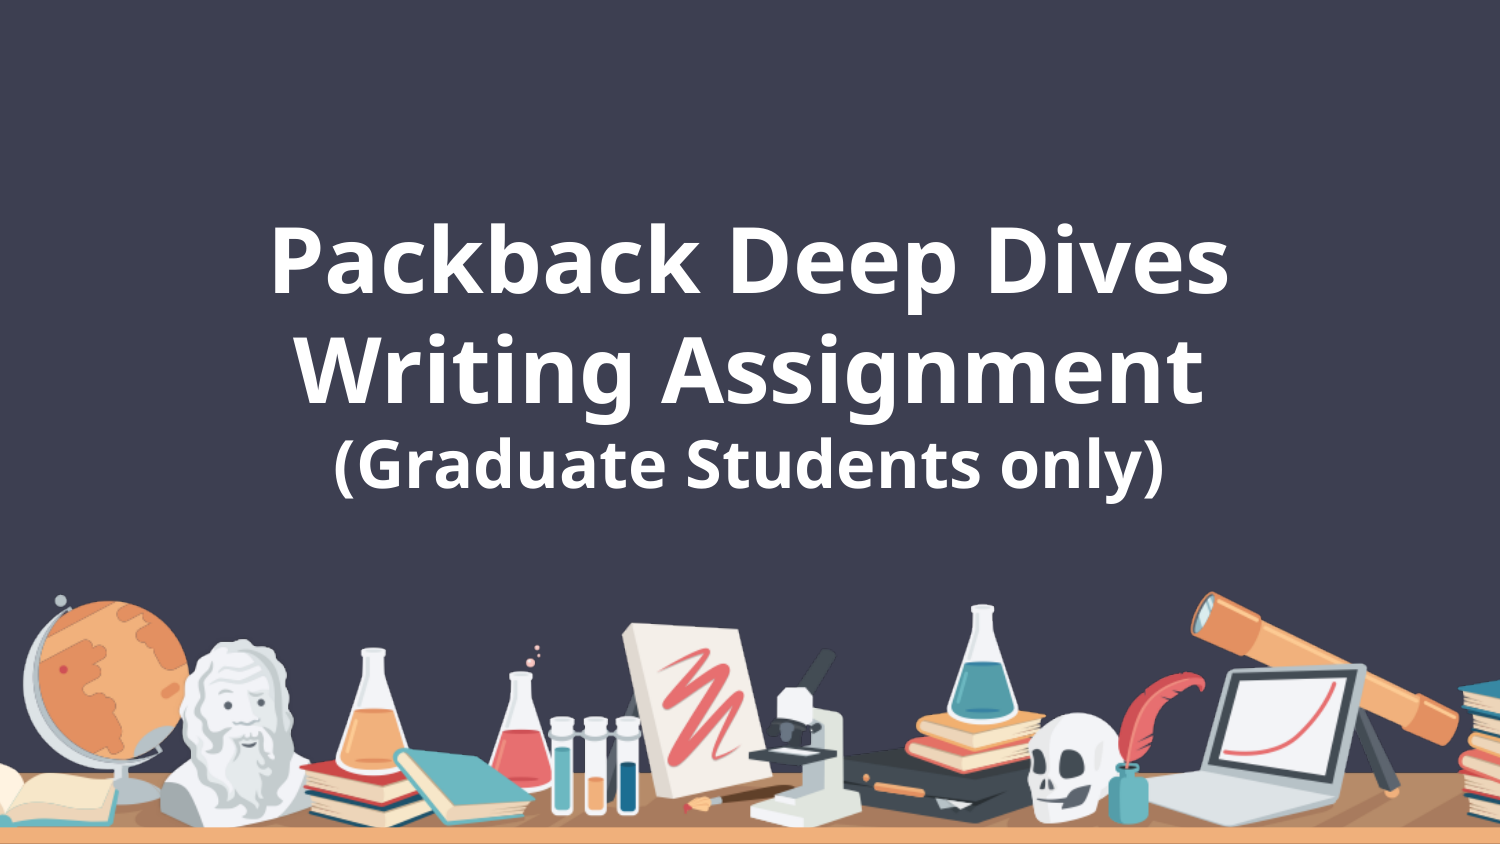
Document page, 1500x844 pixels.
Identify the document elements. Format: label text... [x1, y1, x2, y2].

text_box [0, 827, 1500, 844]
picture [0, 584, 1500, 827]
title Packback Deep Dives Writing Assignment (Graduate Students only) [251, 251, 1248, 452]
